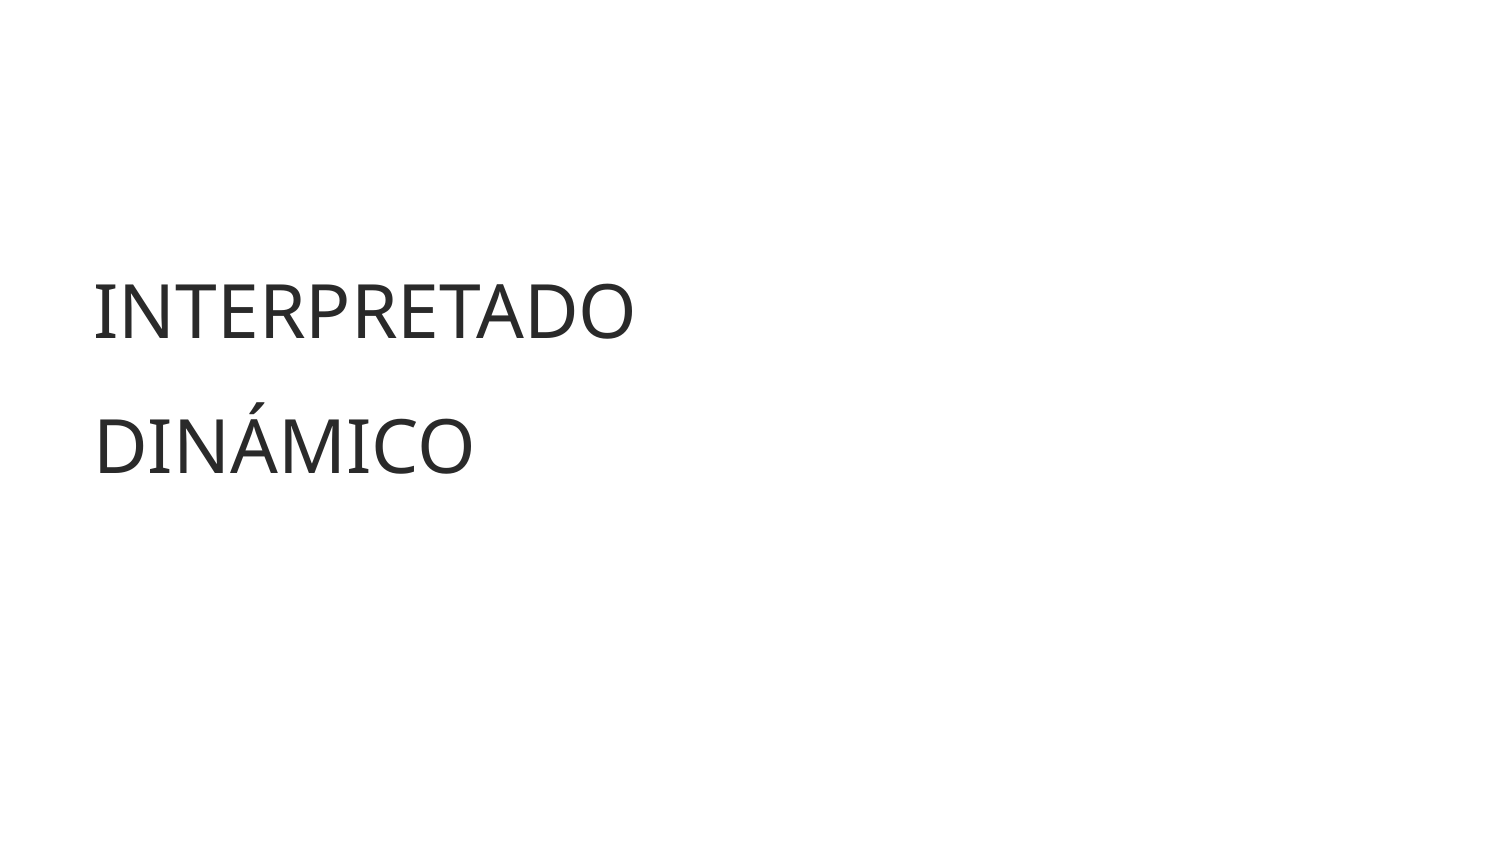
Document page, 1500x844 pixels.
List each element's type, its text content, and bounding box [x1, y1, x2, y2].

title INTERPRETADO DINÁMICO [78, 203, 1123, 504]
